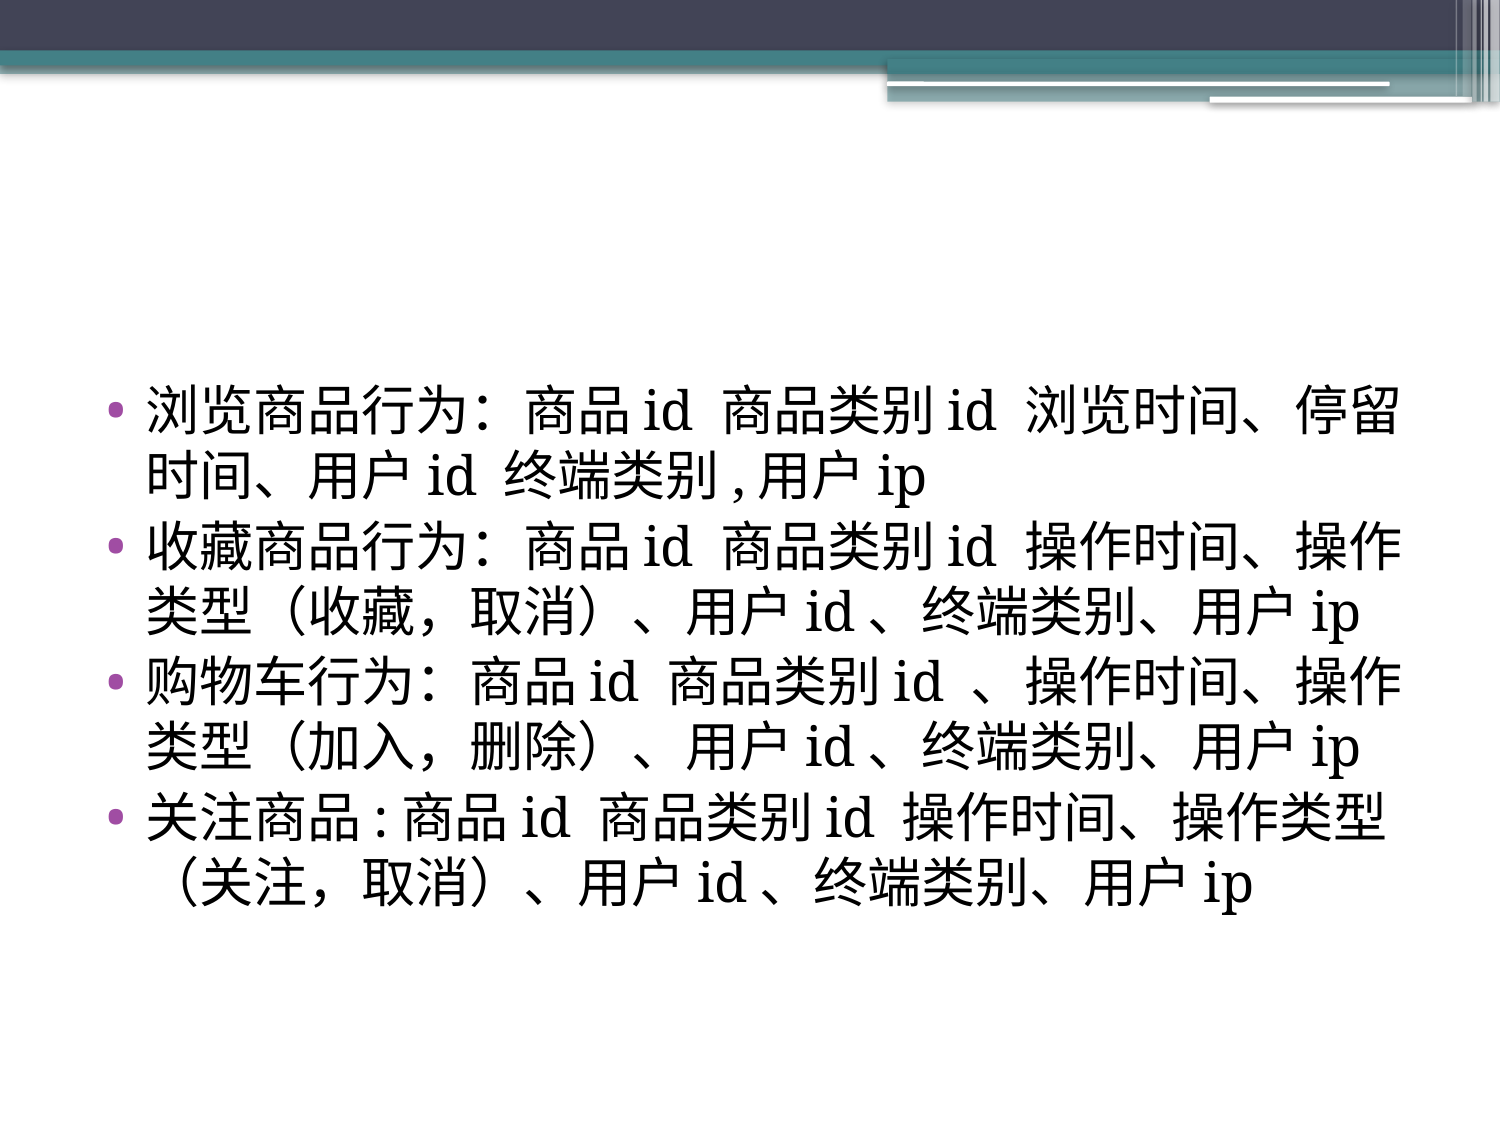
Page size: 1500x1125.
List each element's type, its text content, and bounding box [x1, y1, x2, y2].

list 浏览商品行为：商品id 商品类别id 浏览时间、停留时间、用户id 终端类别,用户ip 收藏商品行为：商品id 商品类别id 操作时间、操作类型（收藏，取消）、用户id、终端类别、用户ip 购物车行为：商品id 商品类别id 、操作时间、操作类型（加入，删除）、用户id、终端类别、用户ip 关注商品:商品id 商品类别id 操作时间、操作类型（关注，取消）、用户id、终端类别、用户ip [75, 368, 1425, 1079]
